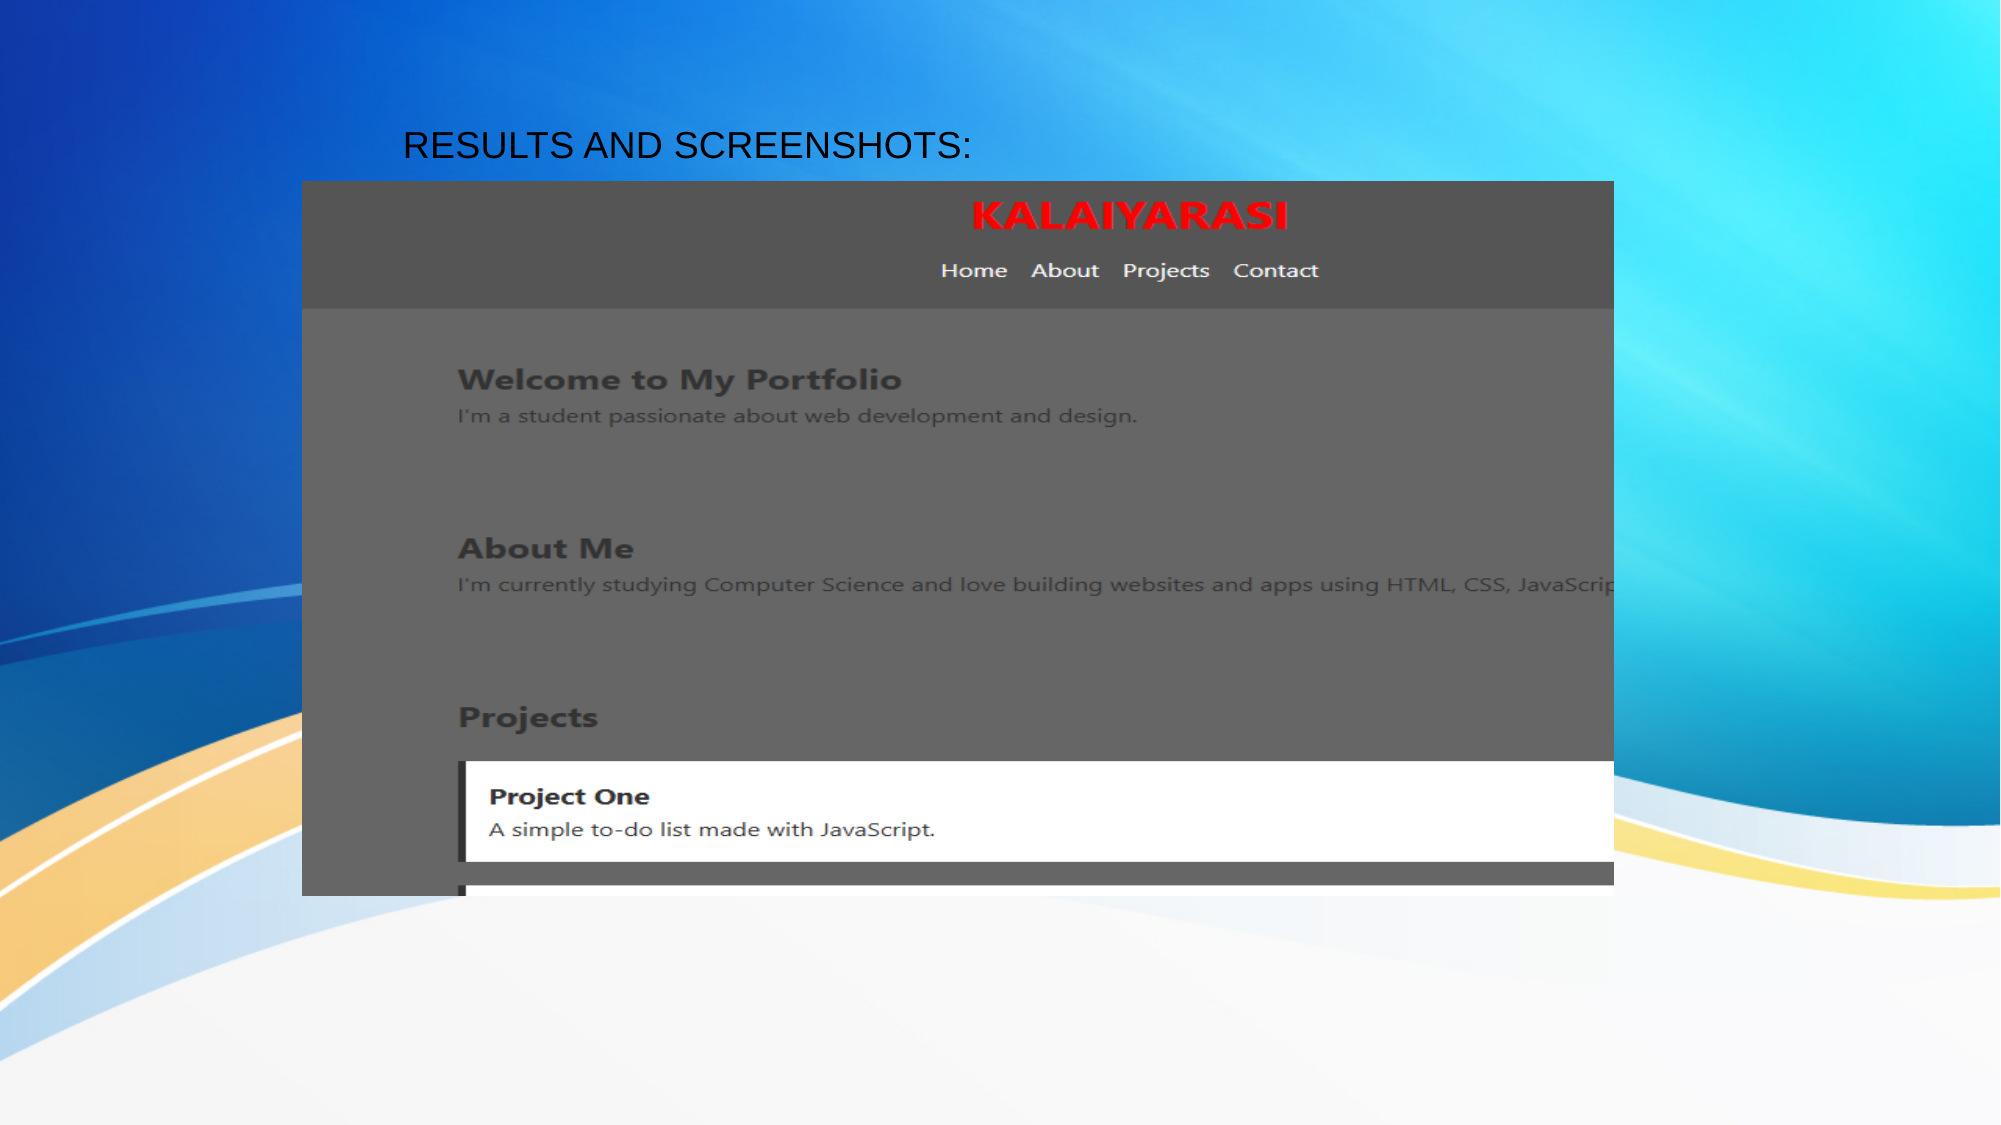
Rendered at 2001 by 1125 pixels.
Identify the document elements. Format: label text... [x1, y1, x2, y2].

picture [0, 0, 2001, 1125]
text_box RESULTS AND SCREENSHOTS: [388, 114, 1760, 444]
